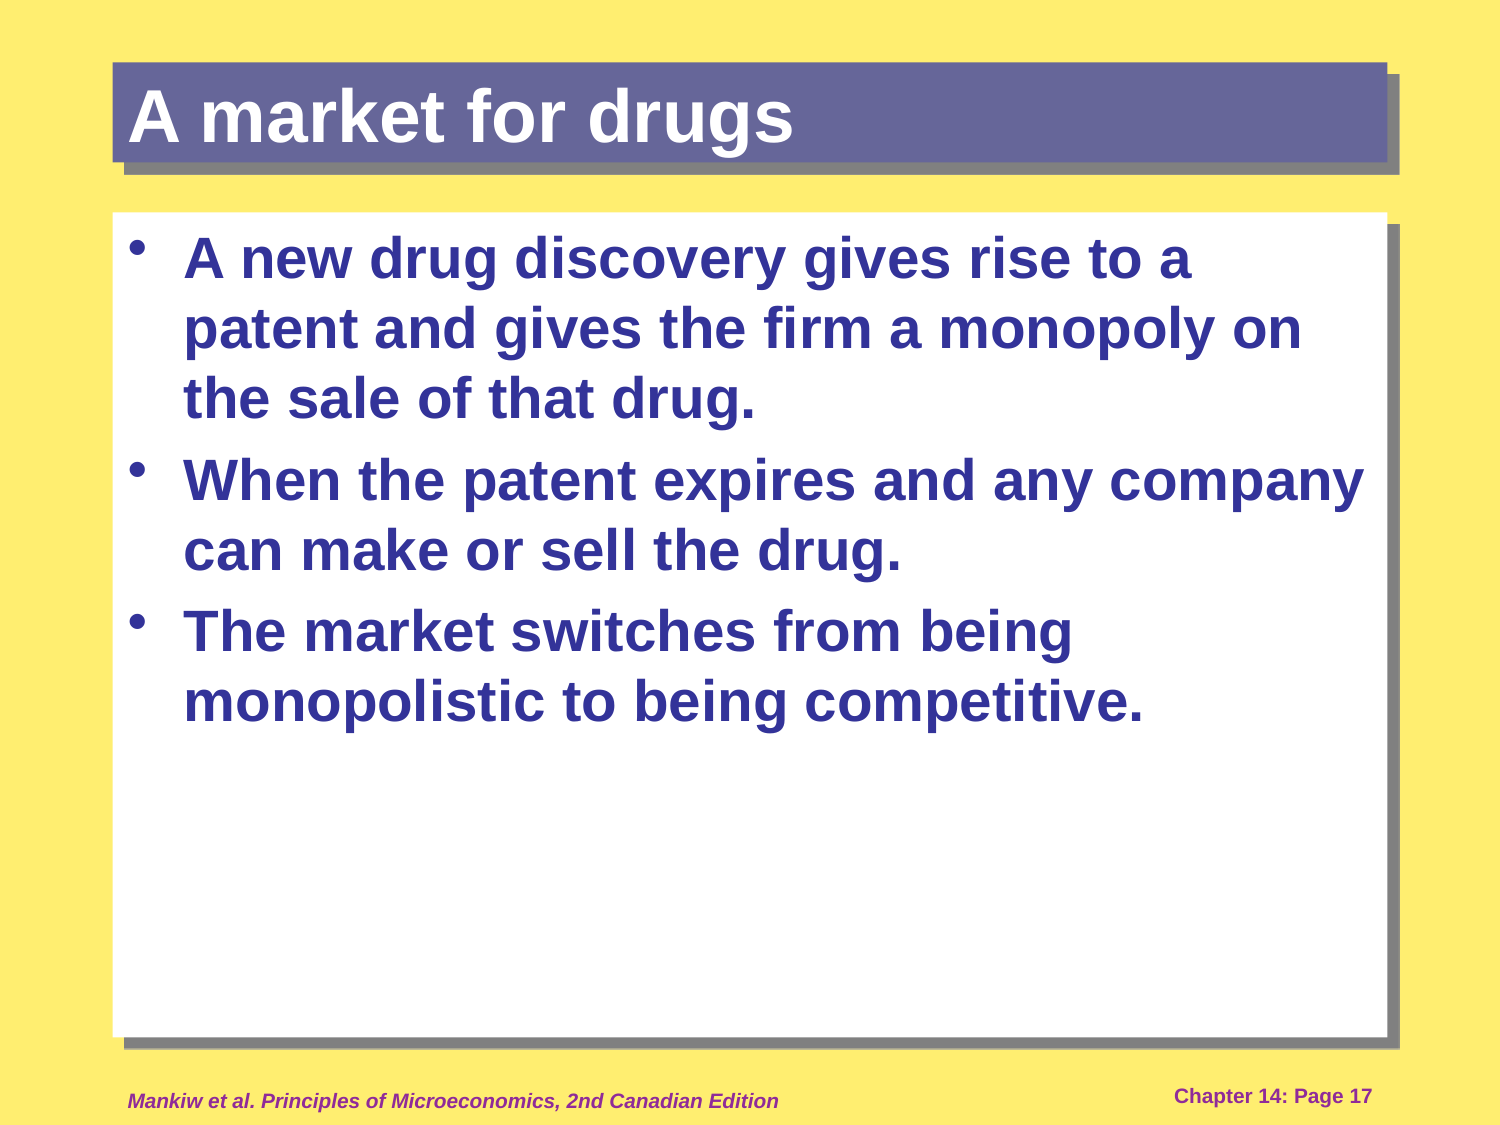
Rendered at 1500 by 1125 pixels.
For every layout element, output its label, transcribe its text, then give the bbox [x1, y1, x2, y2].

footer Mankiw et al. Principles of Microeconomics, 2nd Canadian Edition [112, 1074, 1001, 1125]
title A market for drugs [112, 62, 1388, 163]
list A new drug discovery gives rise to a patent and gives the firm a monopoly on the sale of that drug. When the patent expires and any company can make or sell the drug. The market switches from being monopolistic to being competitive. [112, 212, 1388, 1038]
slide_number Chapter 14: Page 17 [1074, 1074, 1388, 1113]
